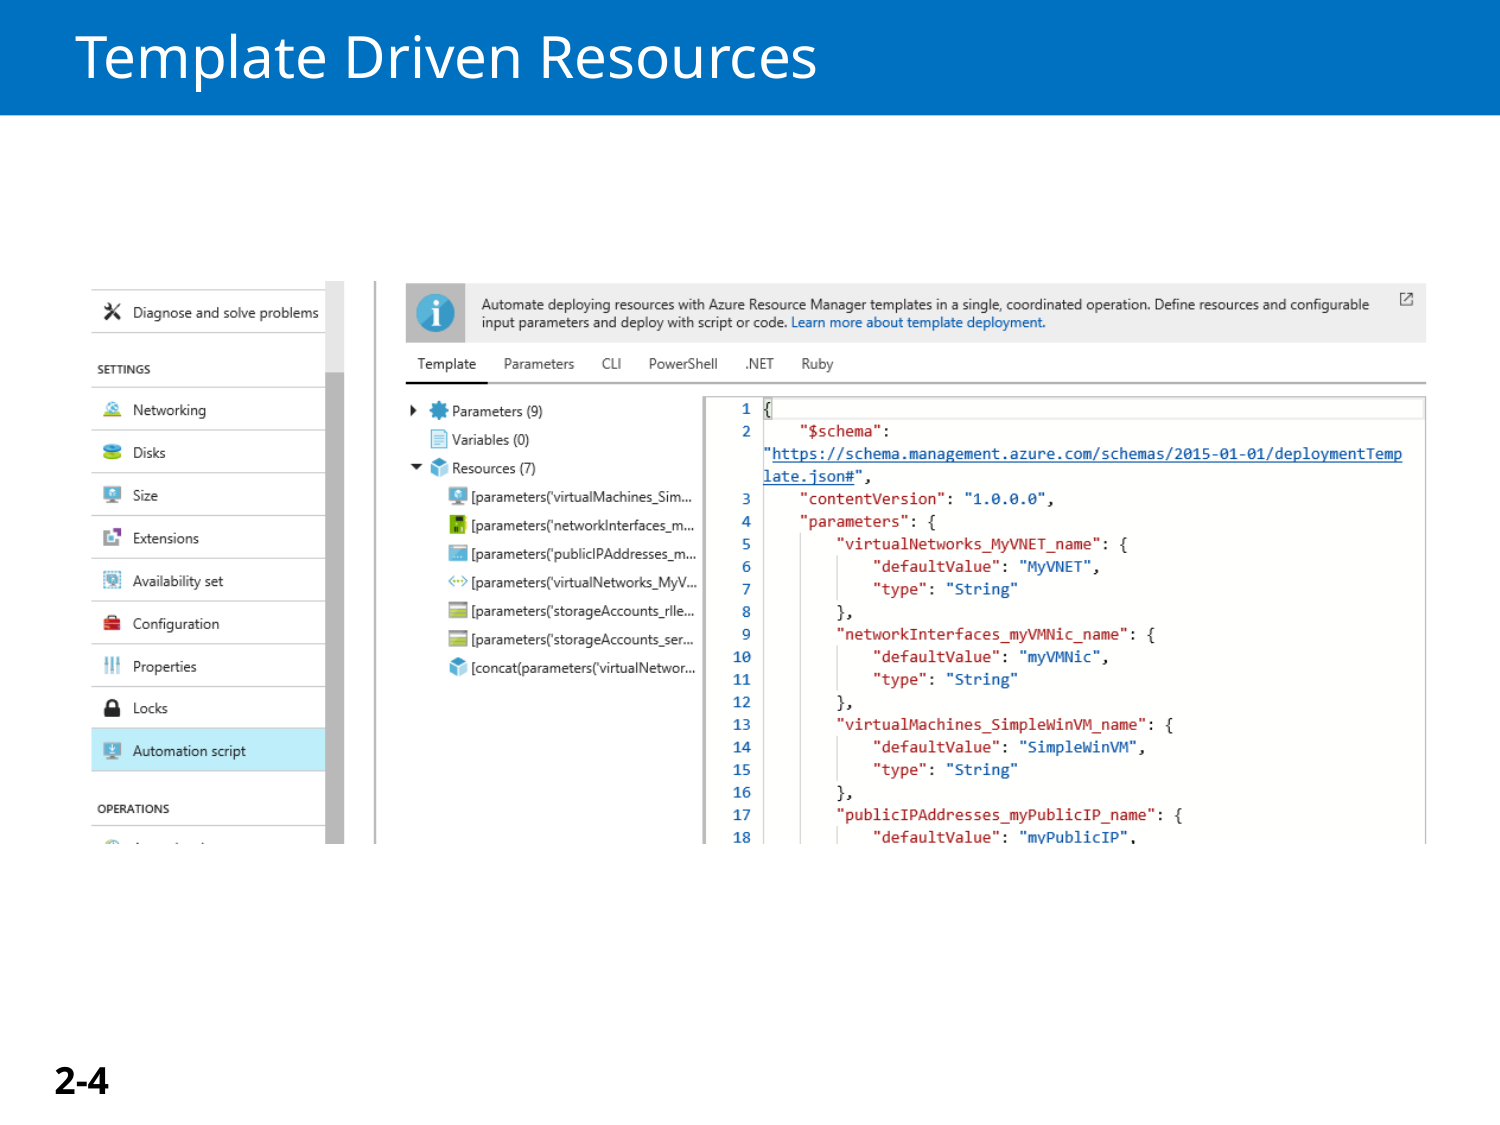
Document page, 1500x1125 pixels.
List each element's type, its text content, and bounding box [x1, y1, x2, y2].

text_box 2-4 [39, 1049, 125, 1110]
title Template Driven Resources [75, 0, 1351, 122]
picture [69, 281, 1431, 844]
